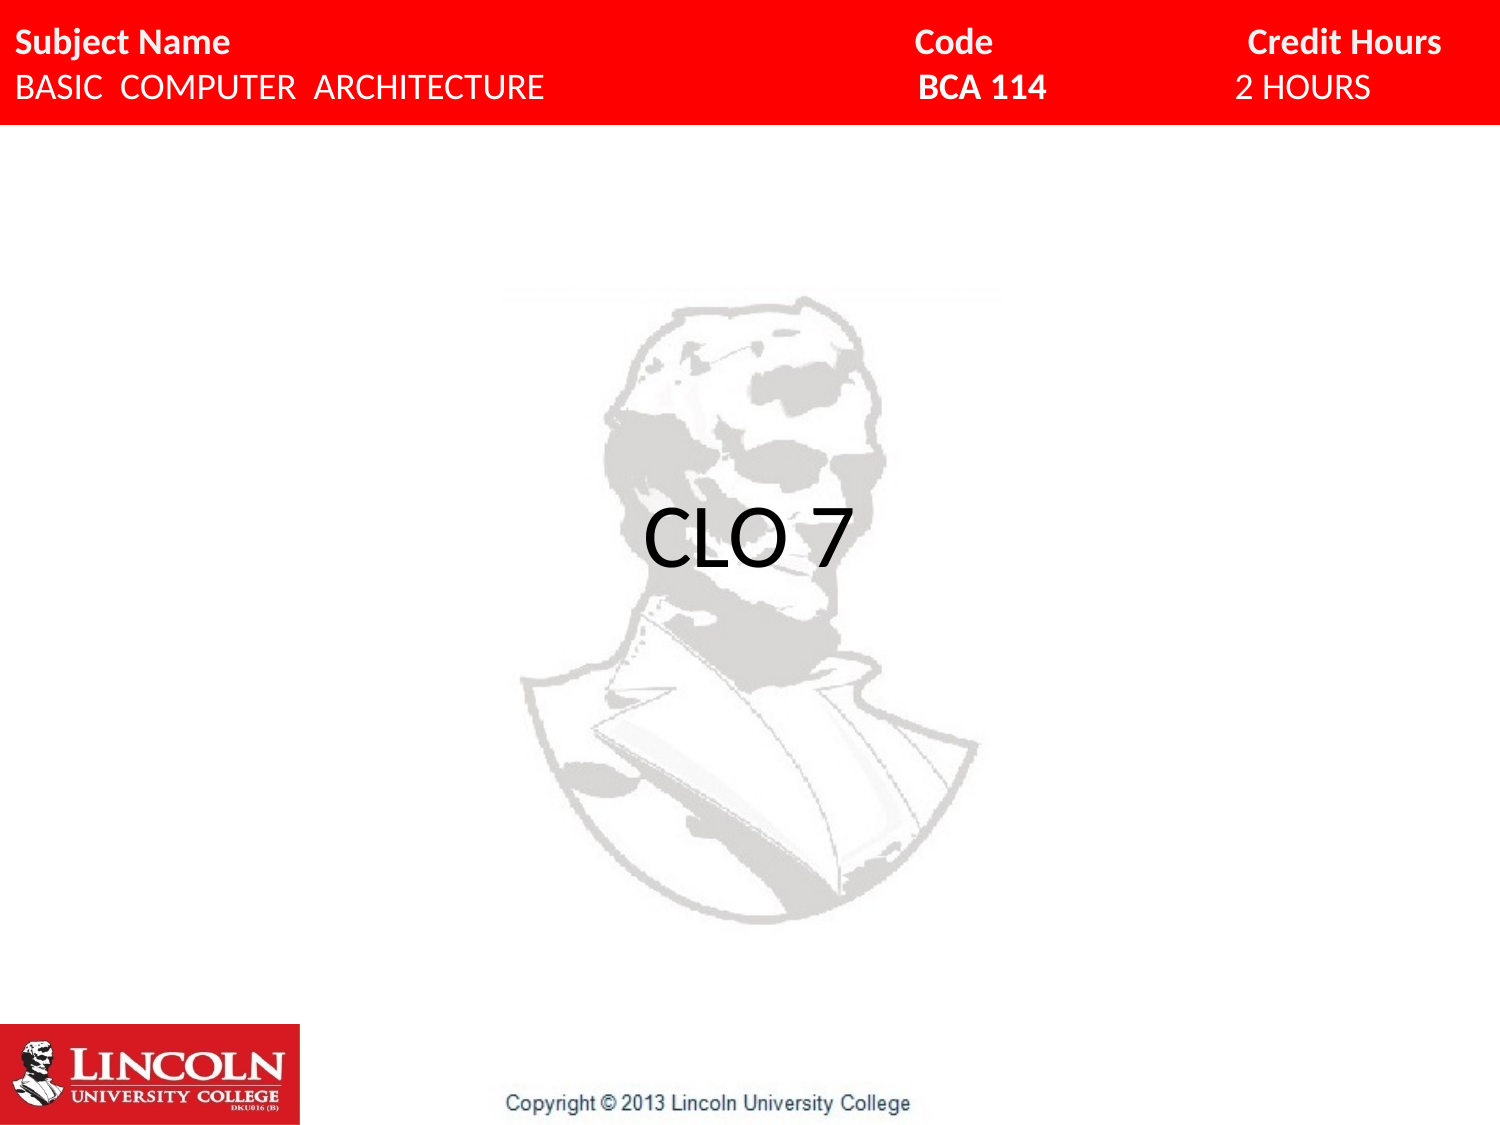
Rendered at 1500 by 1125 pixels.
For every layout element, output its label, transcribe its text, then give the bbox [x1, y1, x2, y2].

picture [0, 1024, 300, 1125]
picture [500, 287, 1004, 468]
picture [487, 1082, 936, 1125]
text_box CLO 7 [74, 468, 1425, 657]
picture [500, 657, 1004, 950]
